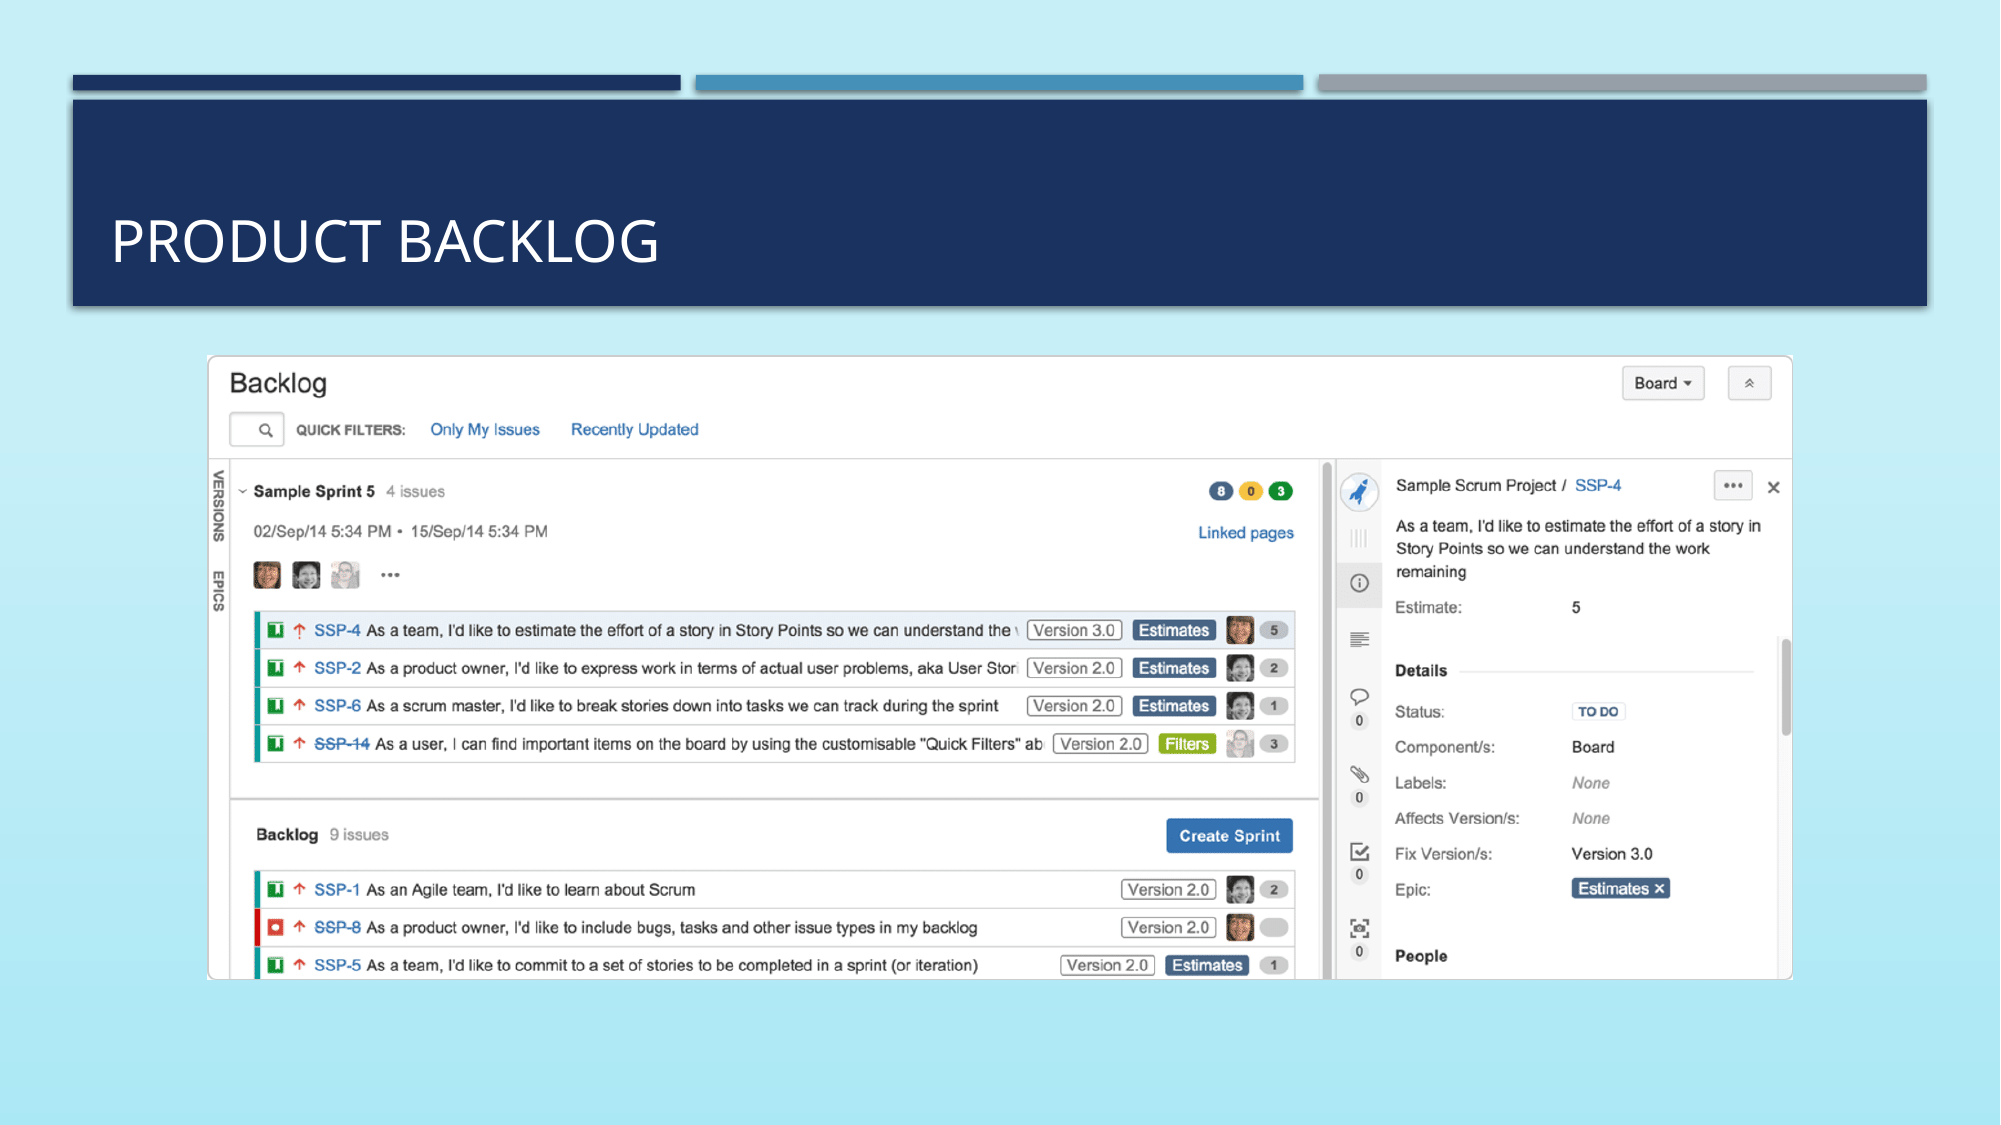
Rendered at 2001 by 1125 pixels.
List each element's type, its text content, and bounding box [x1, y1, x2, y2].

title Product Backlog [95, 119, 1905, 282]
picture [206, 354, 1794, 980]
